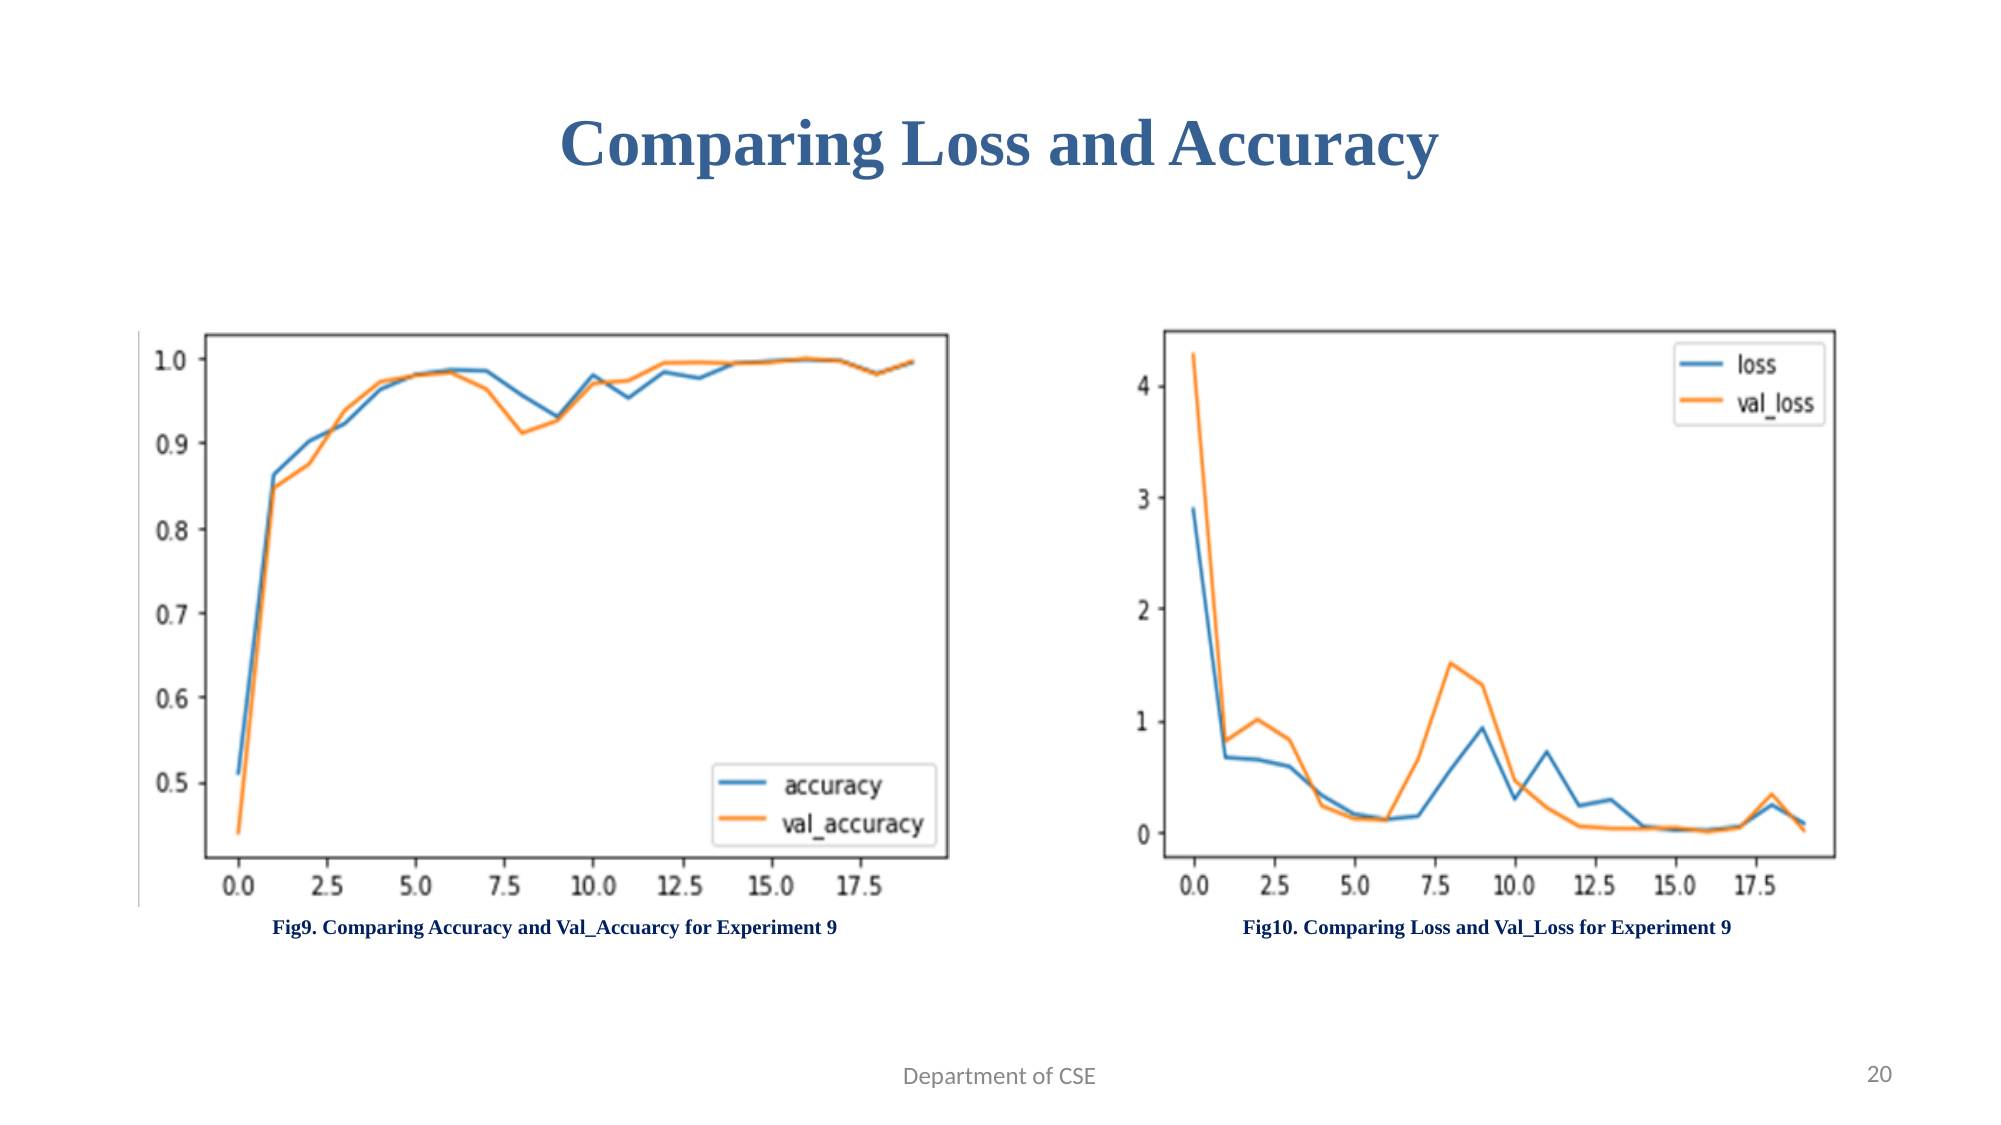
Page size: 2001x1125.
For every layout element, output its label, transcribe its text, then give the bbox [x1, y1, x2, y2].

picture [138, 331, 950, 907]
text_box Fig9. Comparing Accuracy and Val_Accuarcy for Experiment 9 [213, 915, 897, 947]
slide_number 20 [1857, 1051, 1901, 1094]
text_box Department of CSE [690, 1051, 1310, 1097]
title Comparing Loss and Accuracy [99, 44, 1901, 234]
picture [1134, 318, 1841, 907]
text_box Fig10. Comparing Loss and Val_Loss for Experiment 9 [1145, 915, 1829, 947]
